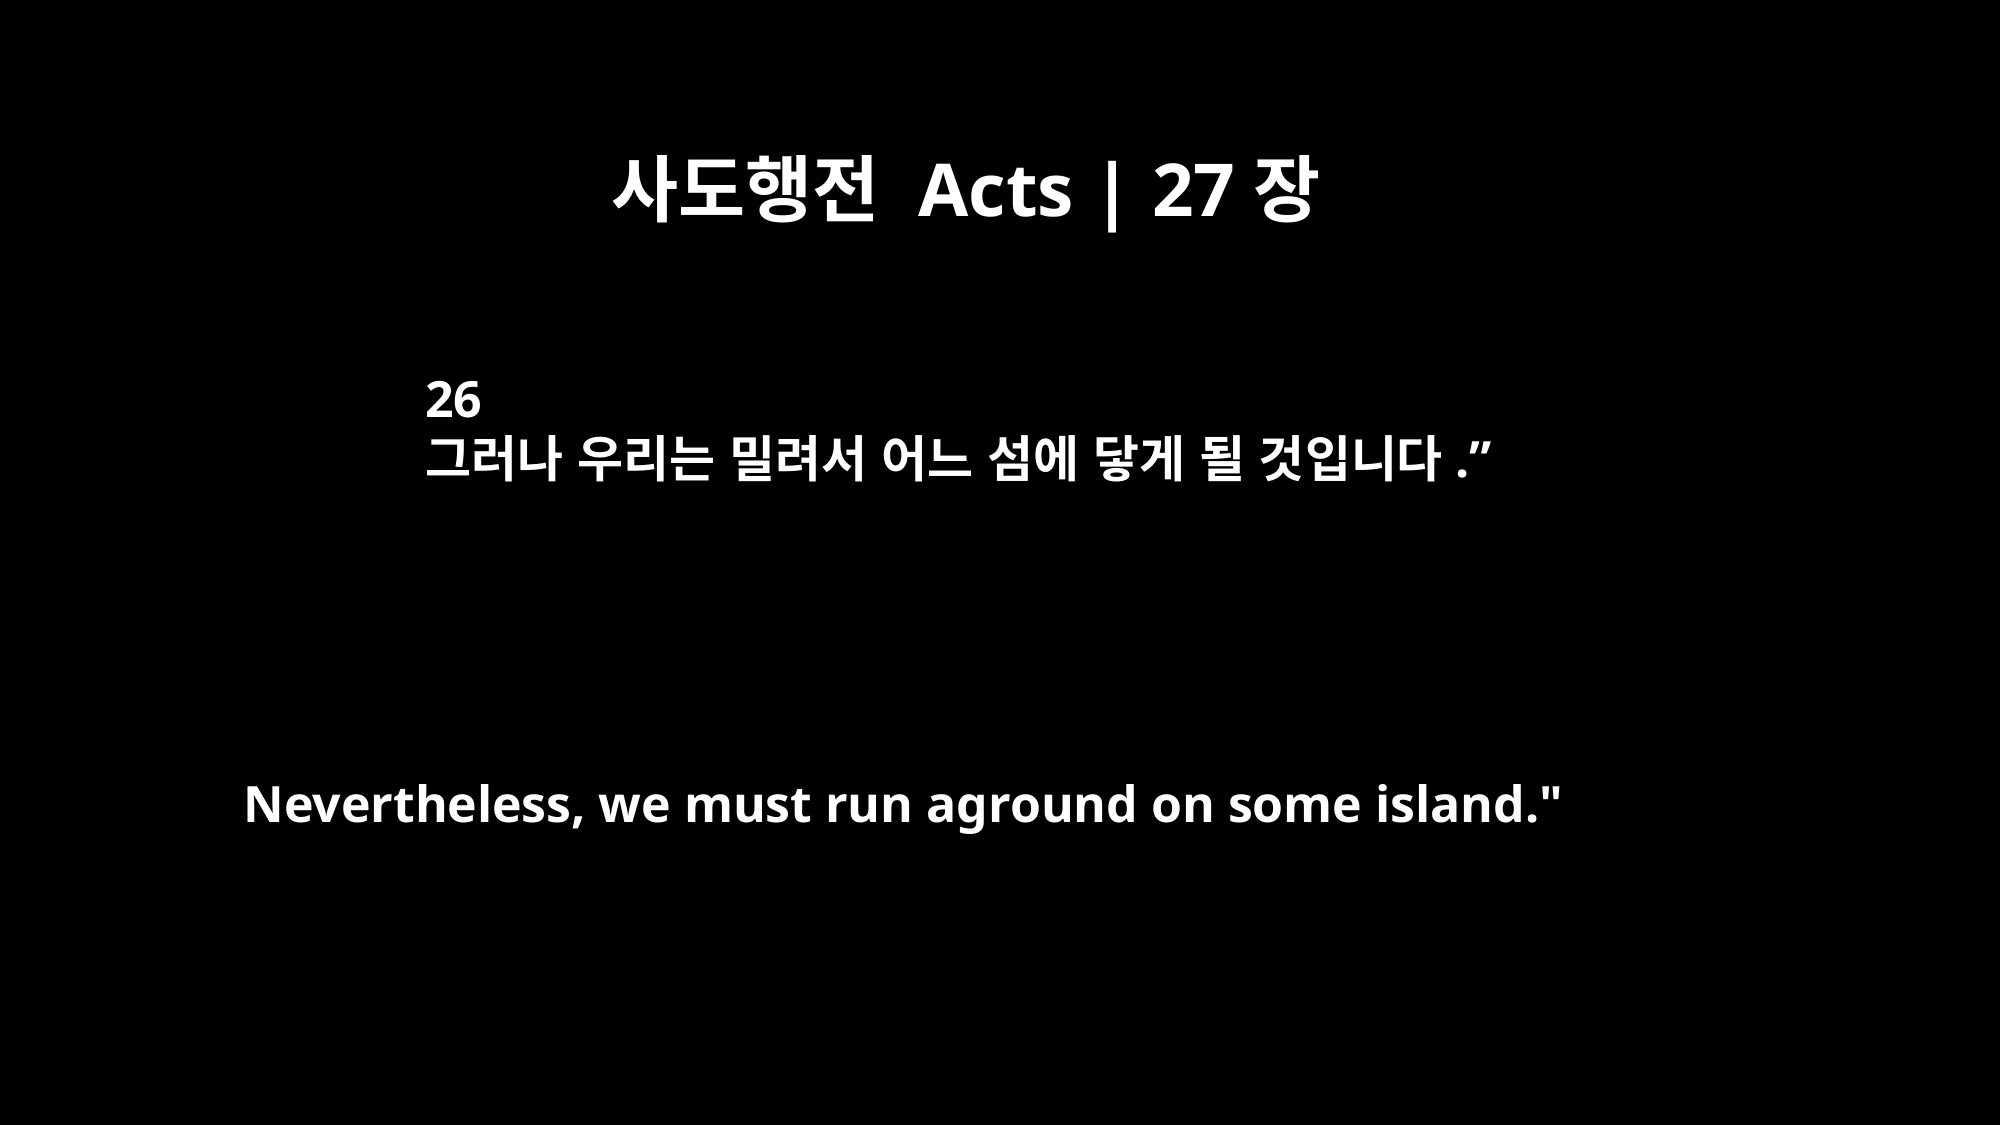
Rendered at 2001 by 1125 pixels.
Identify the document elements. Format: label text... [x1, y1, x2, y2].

text_box 26 그러나 우리는 밀려서 어느 섬에 닿게 될 것입니다.” [410, 359, 1507, 495]
text_box 사도행전 Acts | 27장 [596, 136, 1336, 239]
text_box Nevertheless, we must run aground on some island." [228, 764, 1579, 840]
